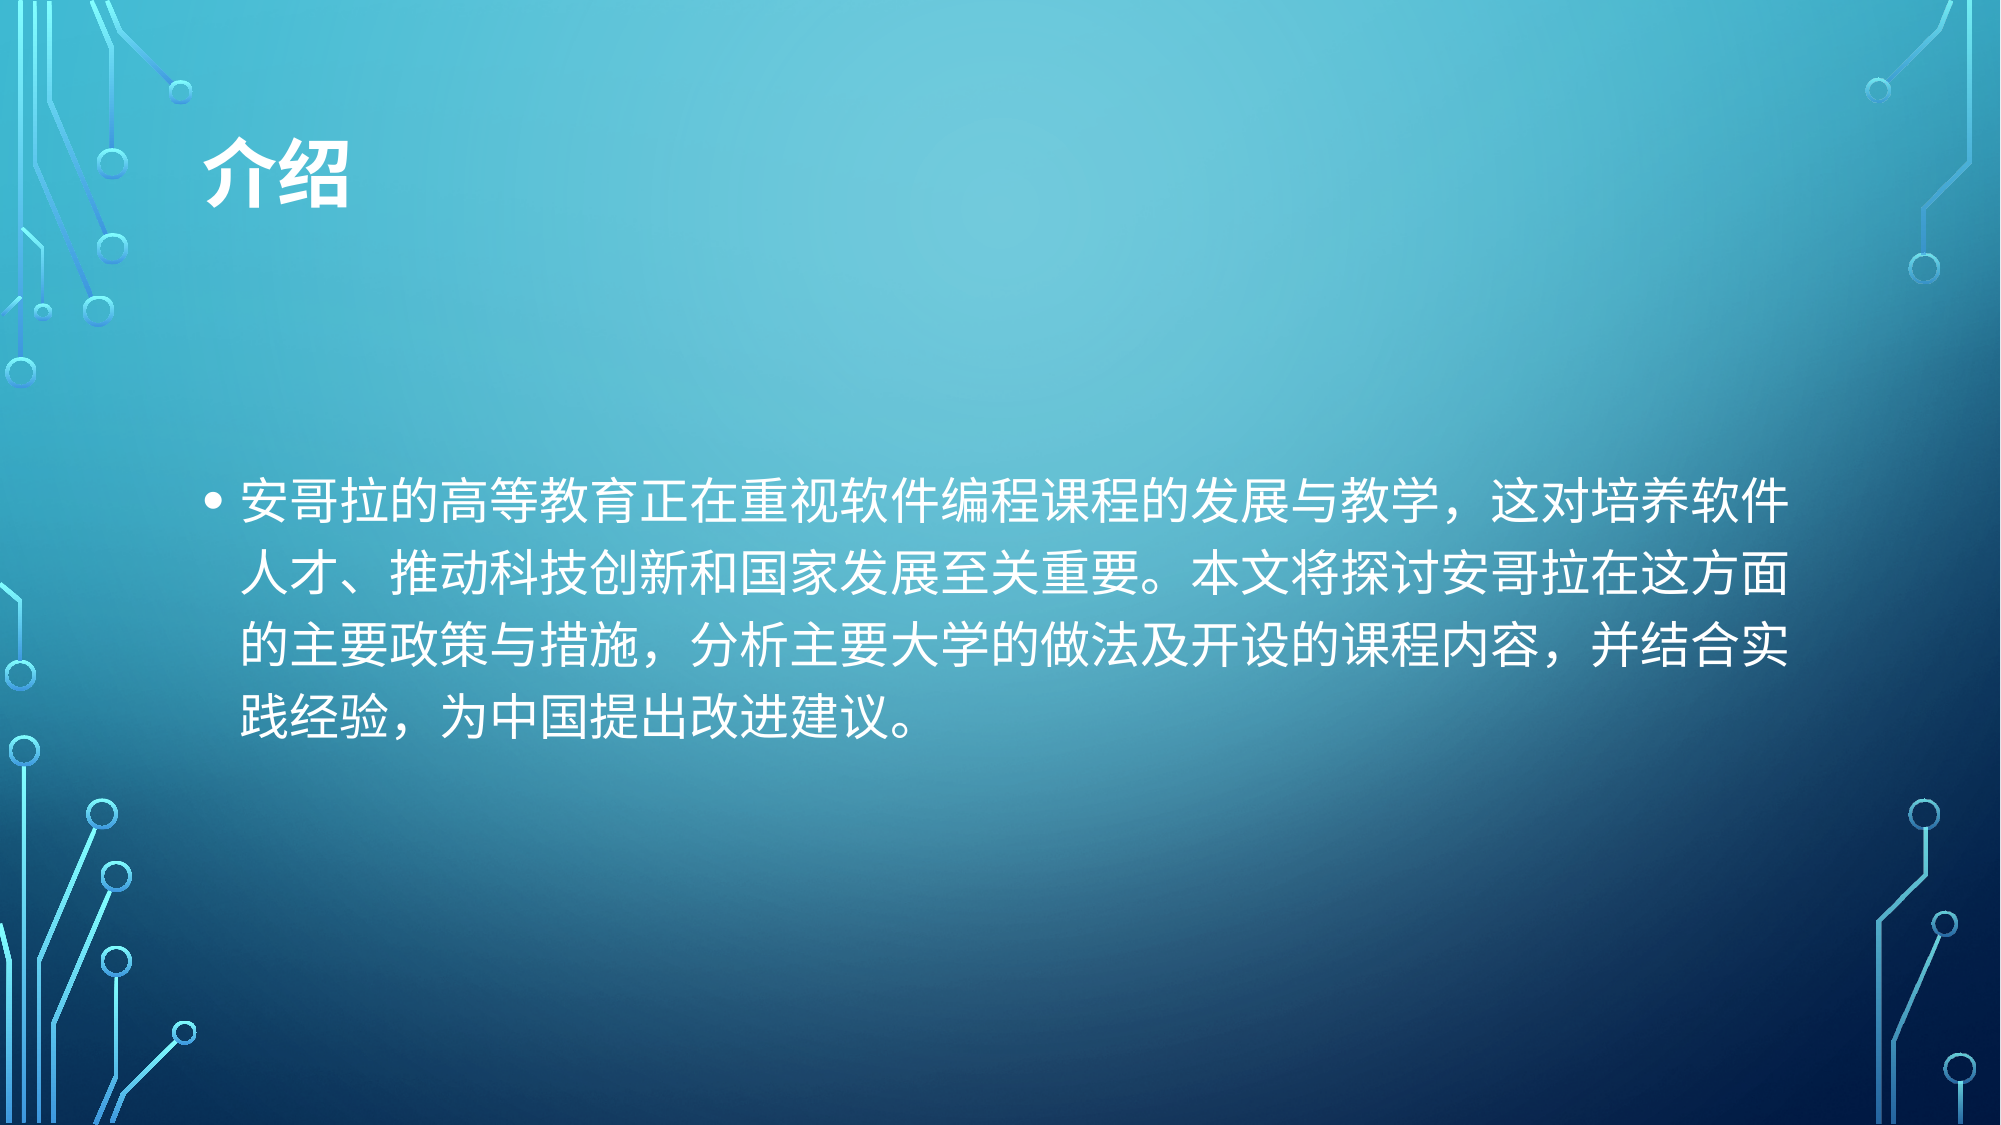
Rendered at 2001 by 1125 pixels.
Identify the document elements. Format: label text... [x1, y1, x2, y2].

title 介绍 [187, 101, 1813, 344]
list 安哥拉的高等教育正在重视软件编程课程的发展与教学，这对培养软件人才、推动科技创新和国家发展至关重要。本文将探讨安哥拉在这方面的主要政策与措施，分析主要大学的做法及开设的课程内容，并结合实践经验，为中国提出改进建议。 [187, 369, 1813, 950]
